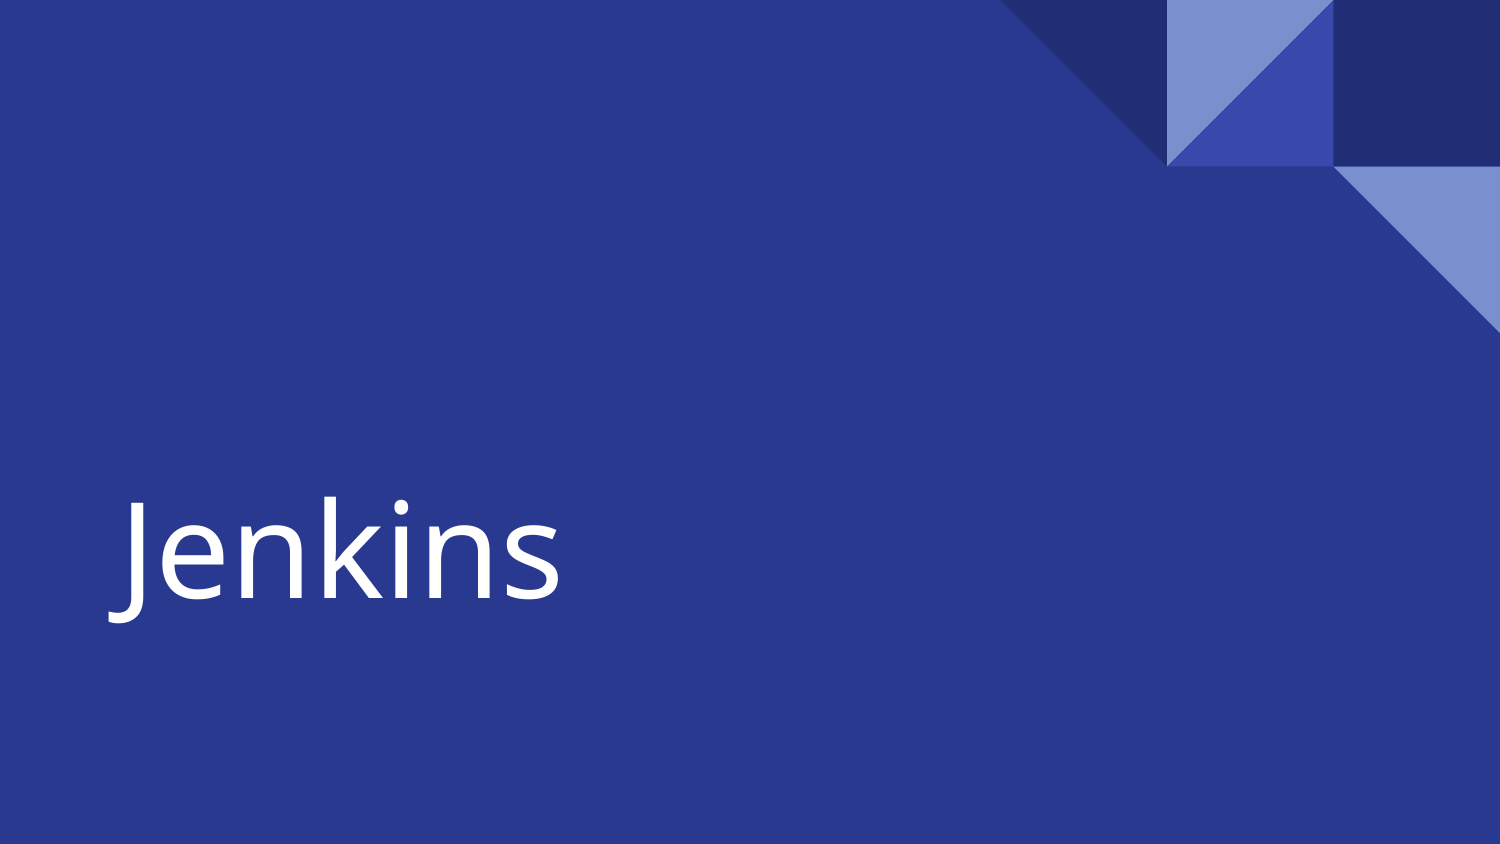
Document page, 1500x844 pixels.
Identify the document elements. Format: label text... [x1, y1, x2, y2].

title Jenkins [104, 502, 1454, 641]
